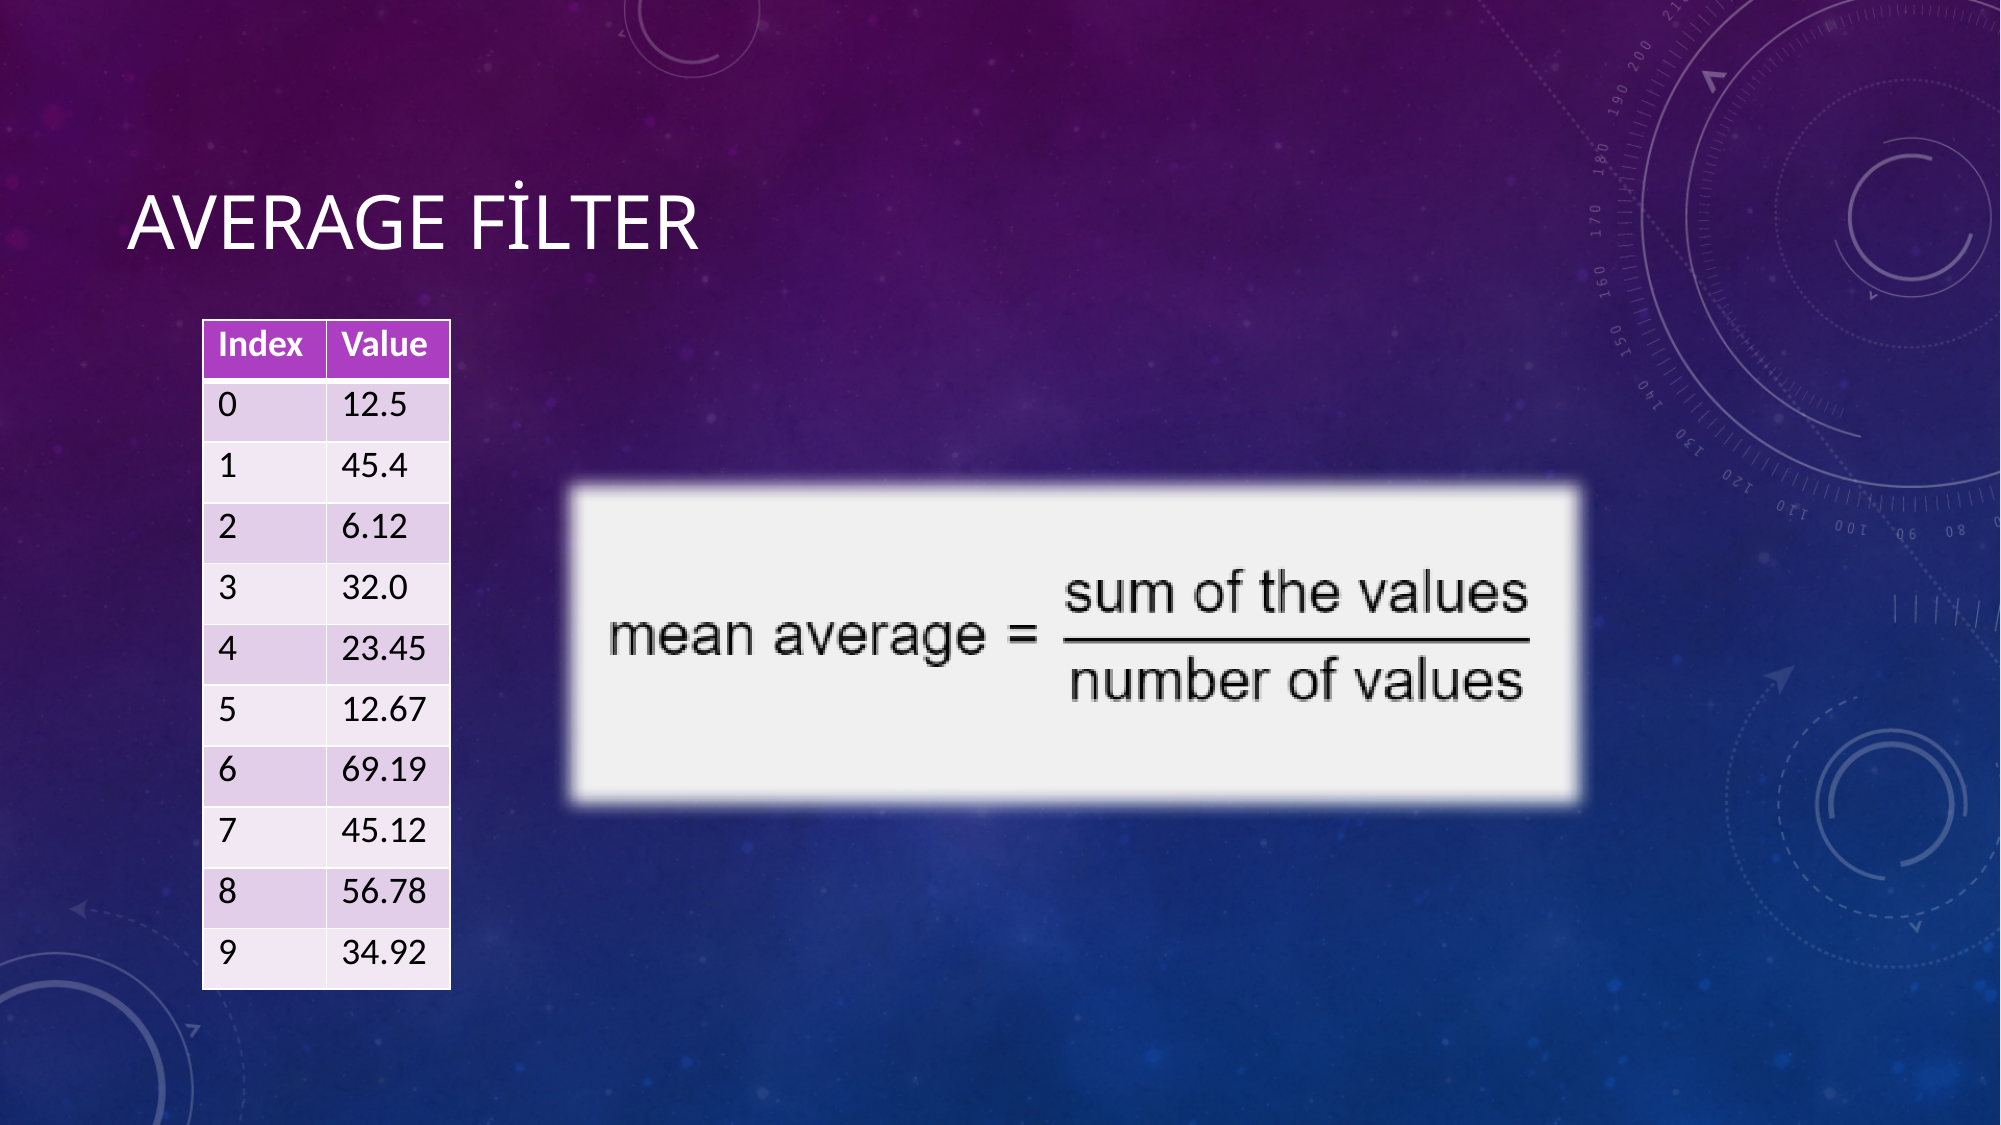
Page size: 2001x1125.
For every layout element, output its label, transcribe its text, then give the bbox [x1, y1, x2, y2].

title Average Filter [112, 99, 1775, 339]
table_cell 45.4 [327, 443, 449, 502]
table_cell 45.12 [327, 808, 449, 867]
table_cell 23.45 [327, 625, 449, 684]
table_cell 12.67 [327, 686, 449, 745]
table_cell 69.19 [327, 747, 449, 806]
table_cell 32.0 [327, 564, 449, 624]
table_cell 6 [204, 747, 326, 806]
table_header Index [204, 321, 326, 378]
table_cell 8 [204, 869, 326, 928]
table_cell 9 [204, 929, 326, 988]
table_cell 6.12 [327, 504, 449, 563]
table_cell 4 [204, 625, 326, 684]
table_header Value [327, 321, 449, 378]
table_cell 56.78 [327, 869, 449, 928]
table_cell 0 [204, 384, 326, 441]
picture [0, 0, 2001, 1125]
table_cell 7 [204, 808, 326, 867]
table_cell 5 [204, 686, 326, 745]
table_cell 1 [204, 443, 326, 502]
table_cell 2 [204, 504, 326, 563]
table_cell 34.92 [327, 929, 449, 988]
table_cell 3 [204, 564, 326, 624]
table_cell 12.5 [327, 384, 449, 441]
